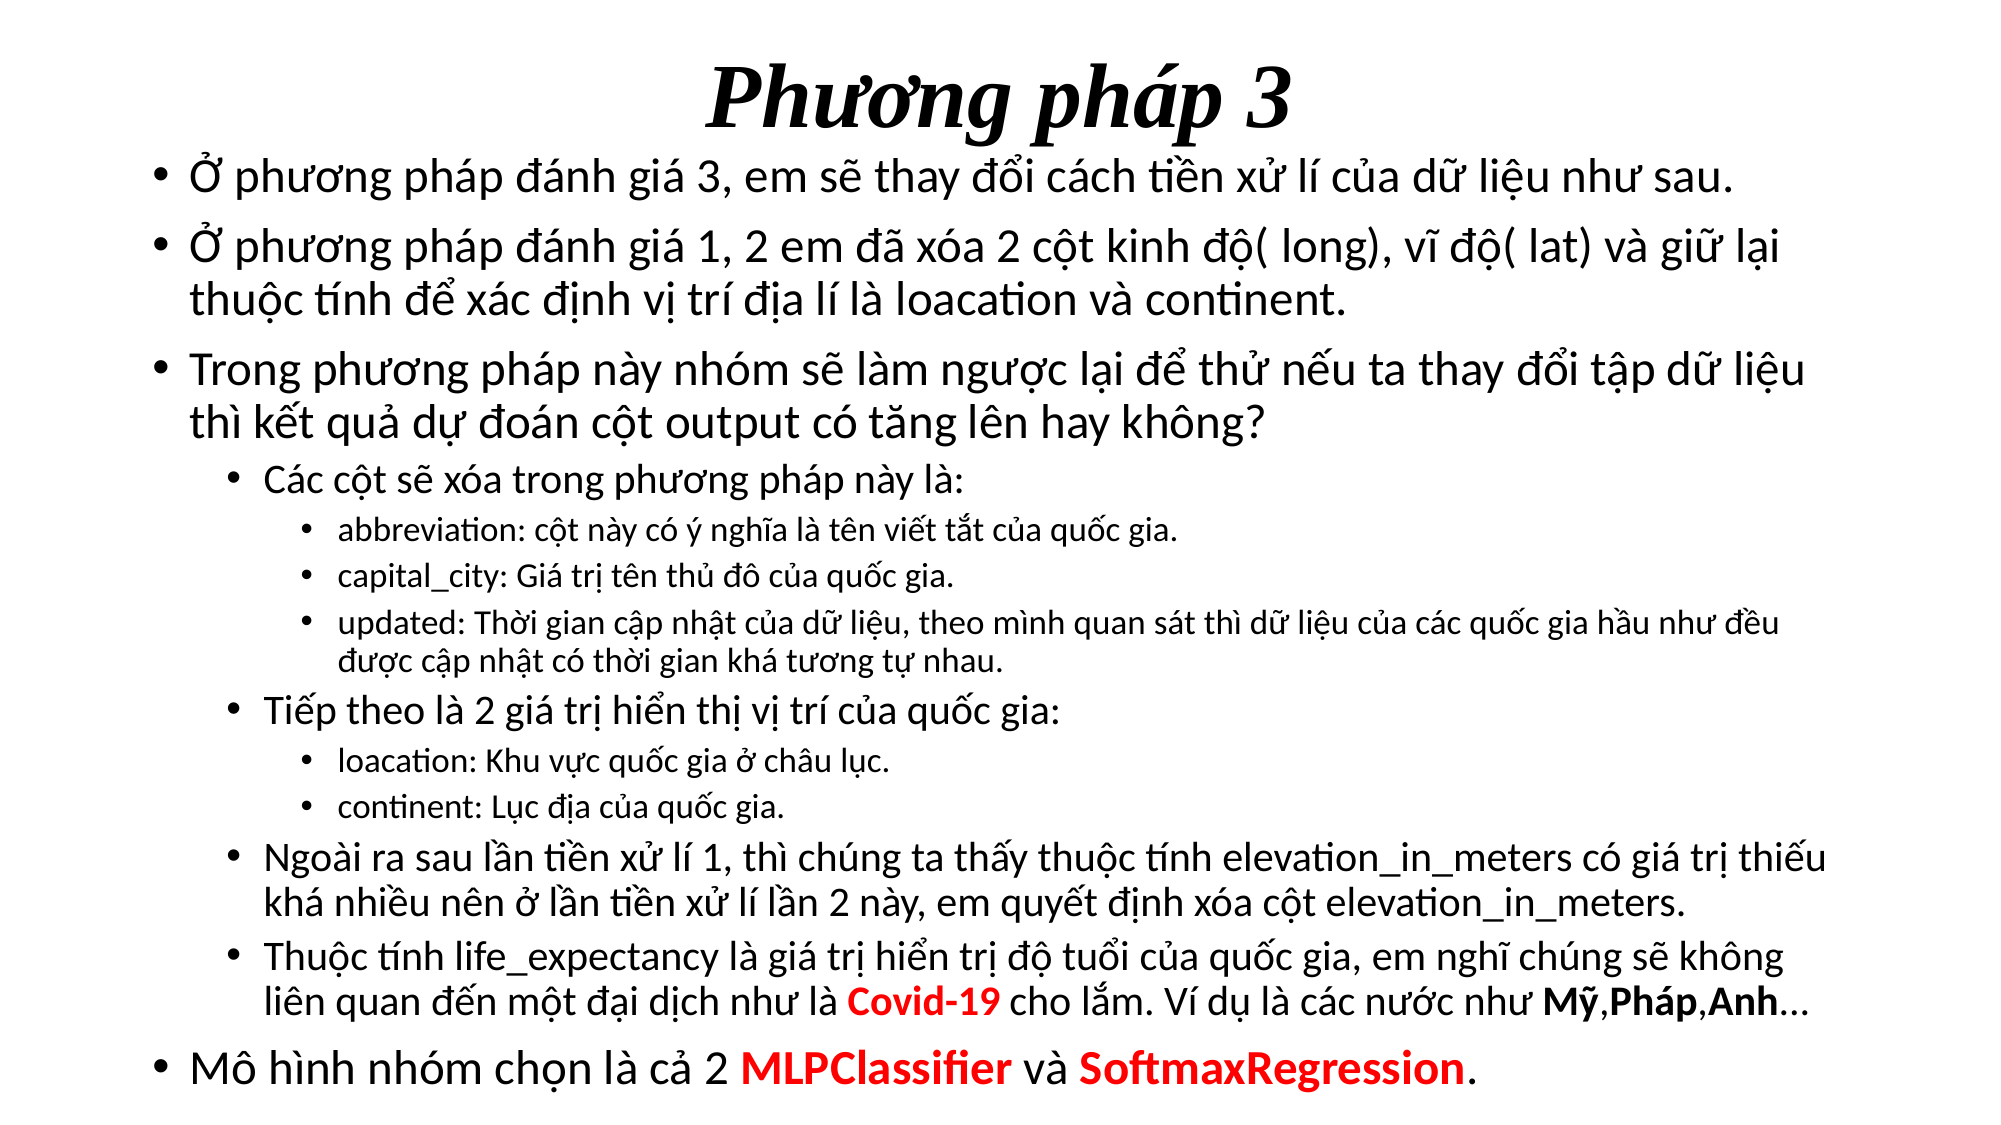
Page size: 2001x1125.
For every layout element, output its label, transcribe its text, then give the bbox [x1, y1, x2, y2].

list Ở phương pháp đánh giá 3, em sẽ thay đổi cách tiền xử lí của dữ liệu như sau. Ở phương pháp đánh giá 1, 2 em đã xóa 2 cột kinh độ( long), vĩ độ( lat) và giữ lại thuộc tính để xác định vị trí địa lí là loacation và continent. Trong phương pháp này nhóm sẽ làm ngược lại để thử nếu ta thay đổi tập dữ liệu thì kết quả dự đoán cột output có tăng lên hay không? Các cột sẽ xóa trong phương pháp này là: abbreviation: cột này có ý nghĩa là tên viết tắt của quốc gia. capital_city: Giá trị tên thủ đô của quốc gia. updated: Thời gian cập nhật của dữ liệu, theo mình quan sát thì dữ liệu của các quốc gia hầu như đều được cập nhật có thời gian khá tương tự nhau. Tiếp theo là 2 giá trị hiển thị vị trí của quốc gia: loacation: Khu vực quốc gia ở châu lục. continent: Lục địa của quốc gia. Ngoài ra sau lần tiền xử lí 1, thì chúng ta thấy thuộc tính elevation_in_meters có giá trị thiếu khá nhiều nên ở lần tiền xử lí lần 2 này, em quyết định xóa cột elevation_in_meters. Thuộc tính life_expectancy là giá trị hiển trị độ tuổi của quốc gia, em nghĩ chúng sẽ không liên quan đến một đại dịch như là Covid-19 cho lắm. Ví dụ là các nước như Mỹ,Pháp,Anh... Mô hình nhóm chọn là cả 2 MLPClassifier và SoftmaxRegression. [137, 142, 1863, 1125]
title Phương pháp 3 [137, 19, 1863, 142]
